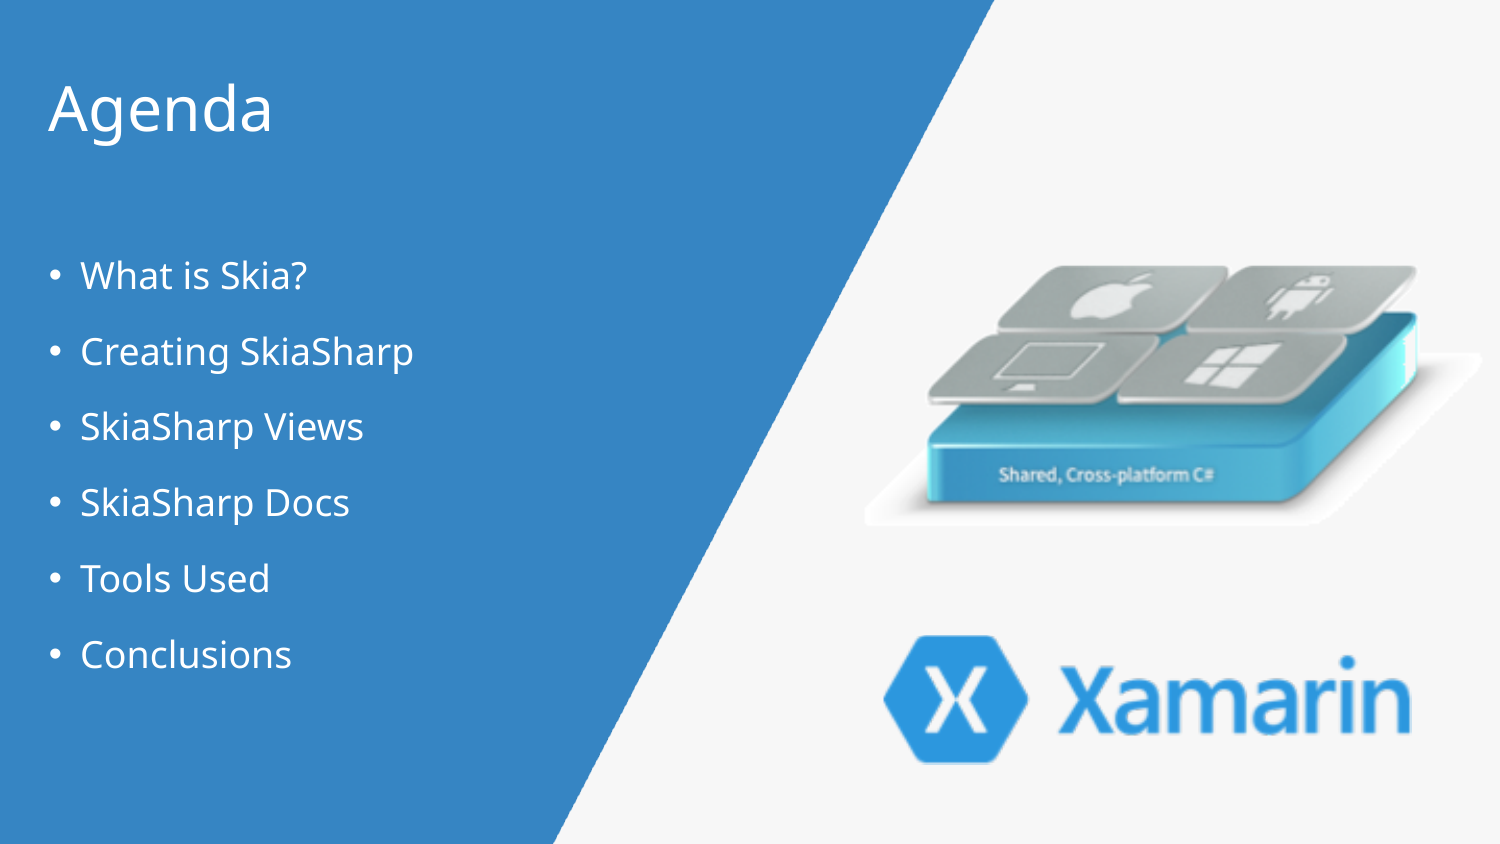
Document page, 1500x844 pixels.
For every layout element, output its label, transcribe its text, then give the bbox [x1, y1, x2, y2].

picture [548, 0, 1500, 844]
list What is Skia? Creating SkiaSharp SkiaSharp Views SkiaSharp Docs Tools Used Conclusions [40, 221, 543, 844]
title Agenda [40, 0, 543, 214]
